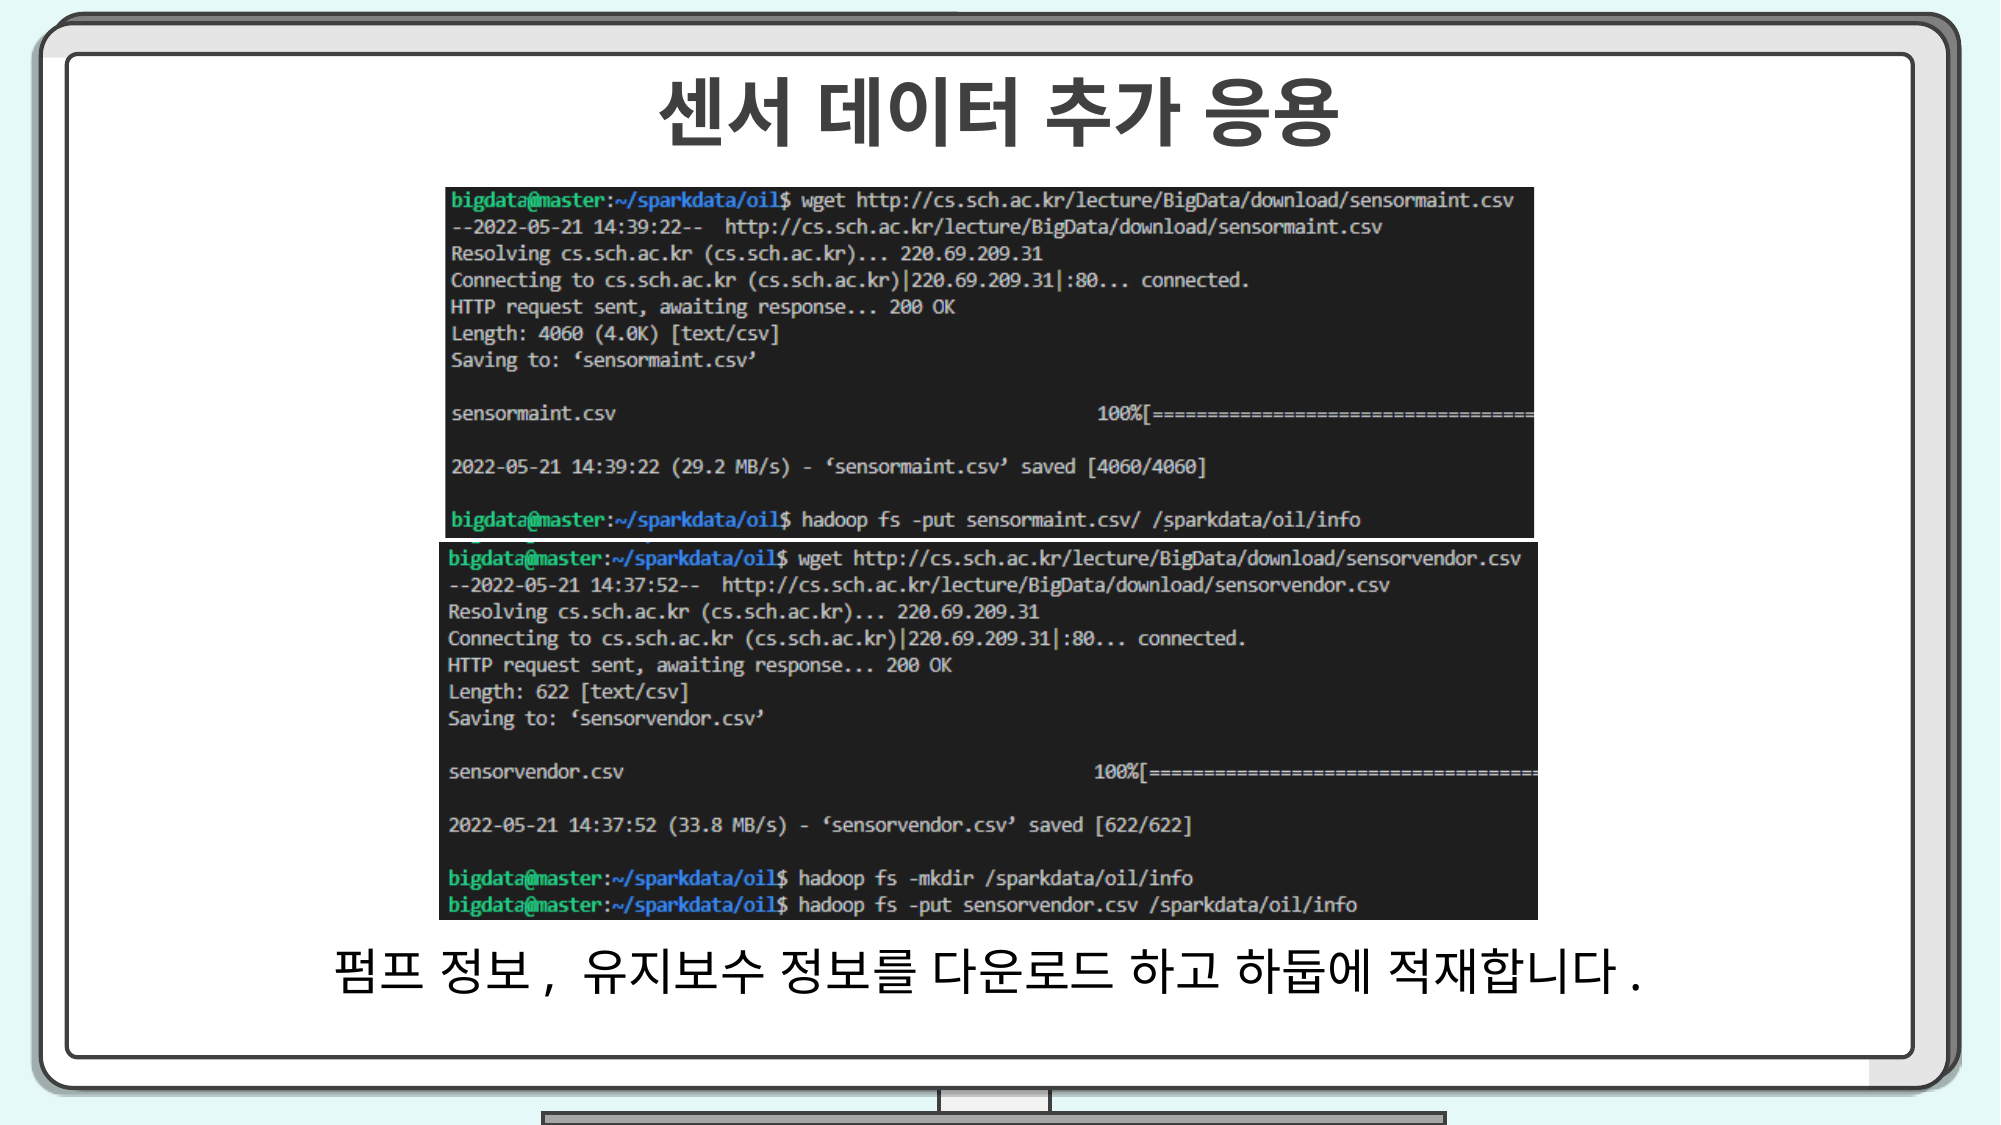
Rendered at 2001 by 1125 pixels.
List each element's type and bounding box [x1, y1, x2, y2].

picture [445, 187, 1534, 538]
text_box [40, 13, 1960, 1125]
picture [439, 542, 1538, 920]
